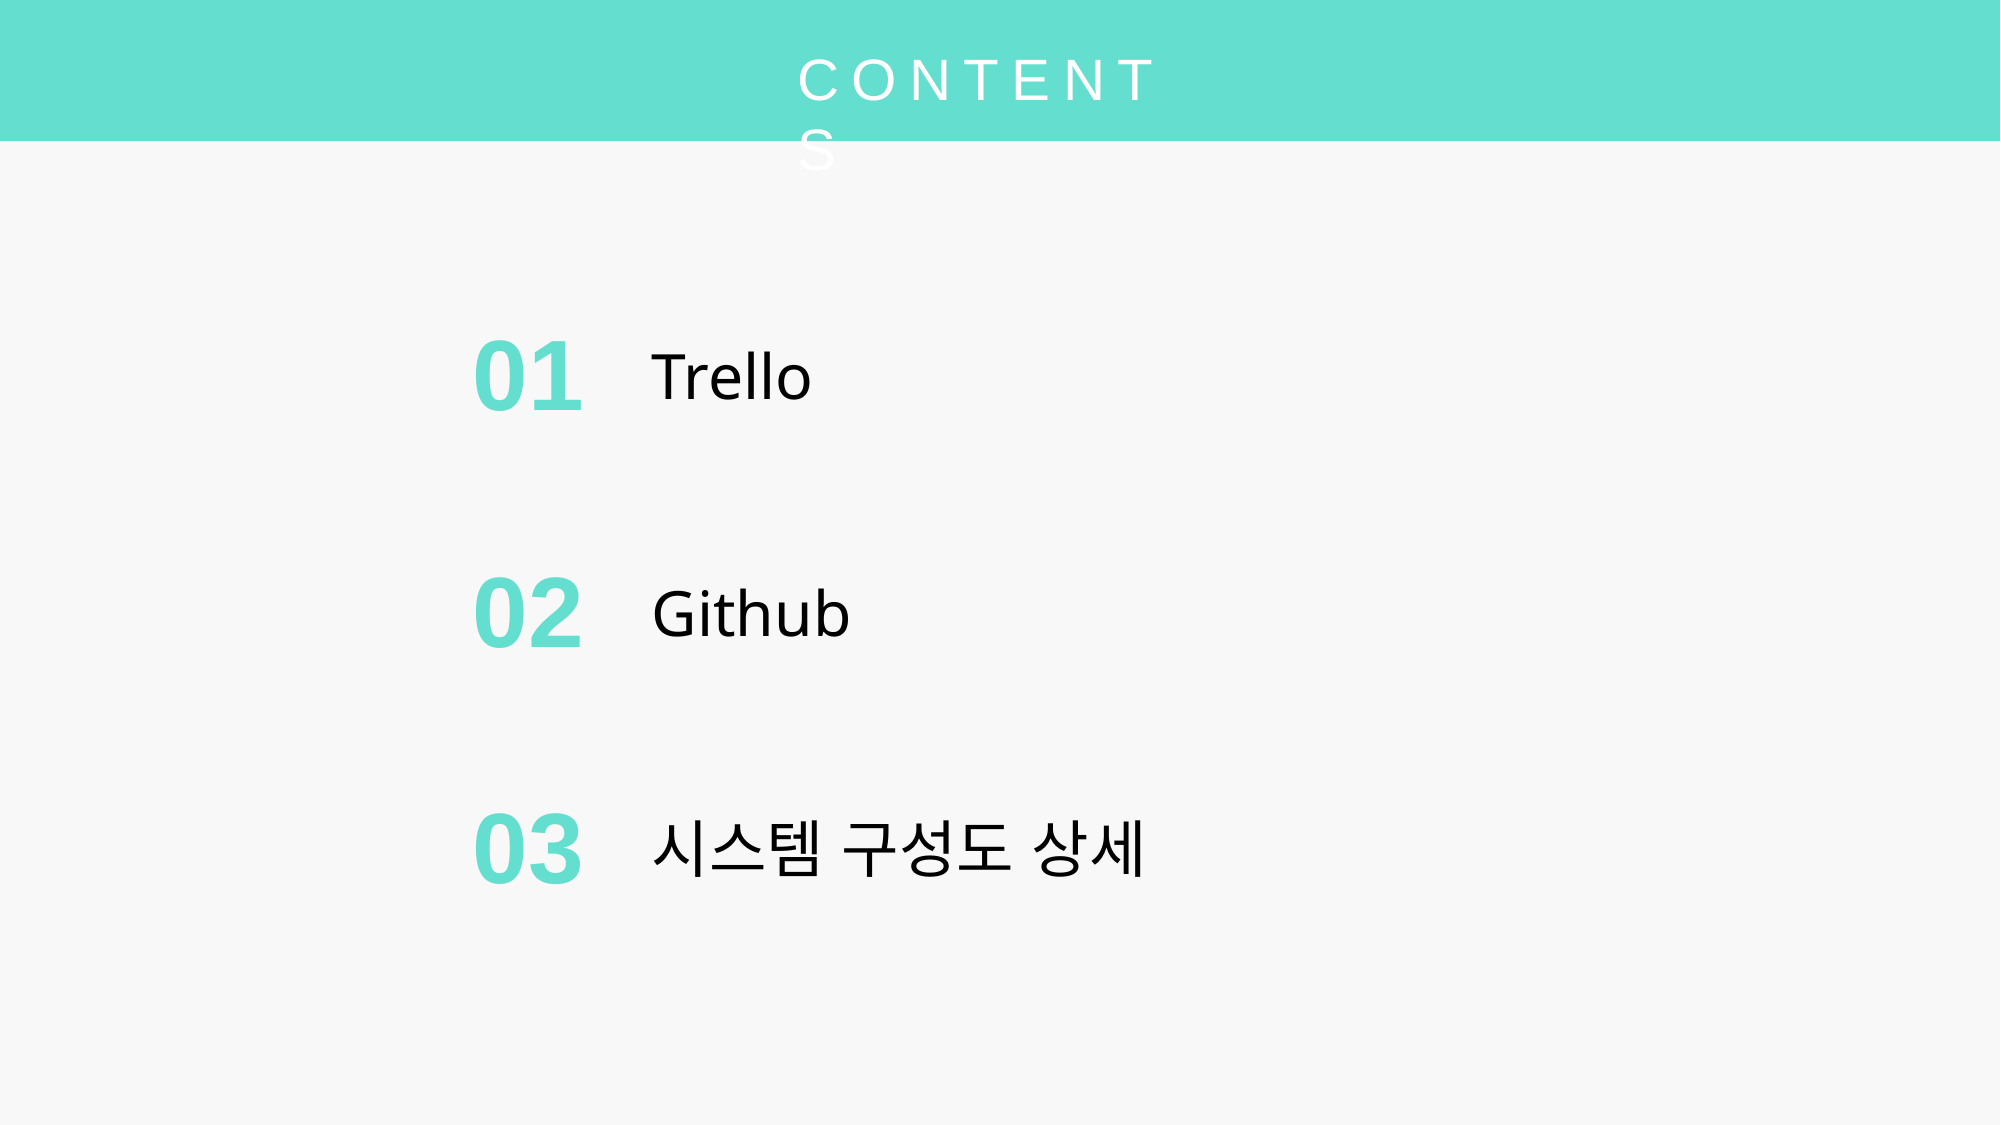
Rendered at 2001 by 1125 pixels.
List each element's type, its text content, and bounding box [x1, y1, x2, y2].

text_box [454, 303, 603, 677]
text_box 시스템 구성도 상세 [637, 802, 1191, 893]
text_box 03 [457, 776, 599, 912]
text_box CONTENTS [782, 34, 1218, 190]
text_box [0, 0, 2000, 142]
text_box Trello [637, 329, 1131, 420]
text_box Github [637, 566, 1131, 656]
